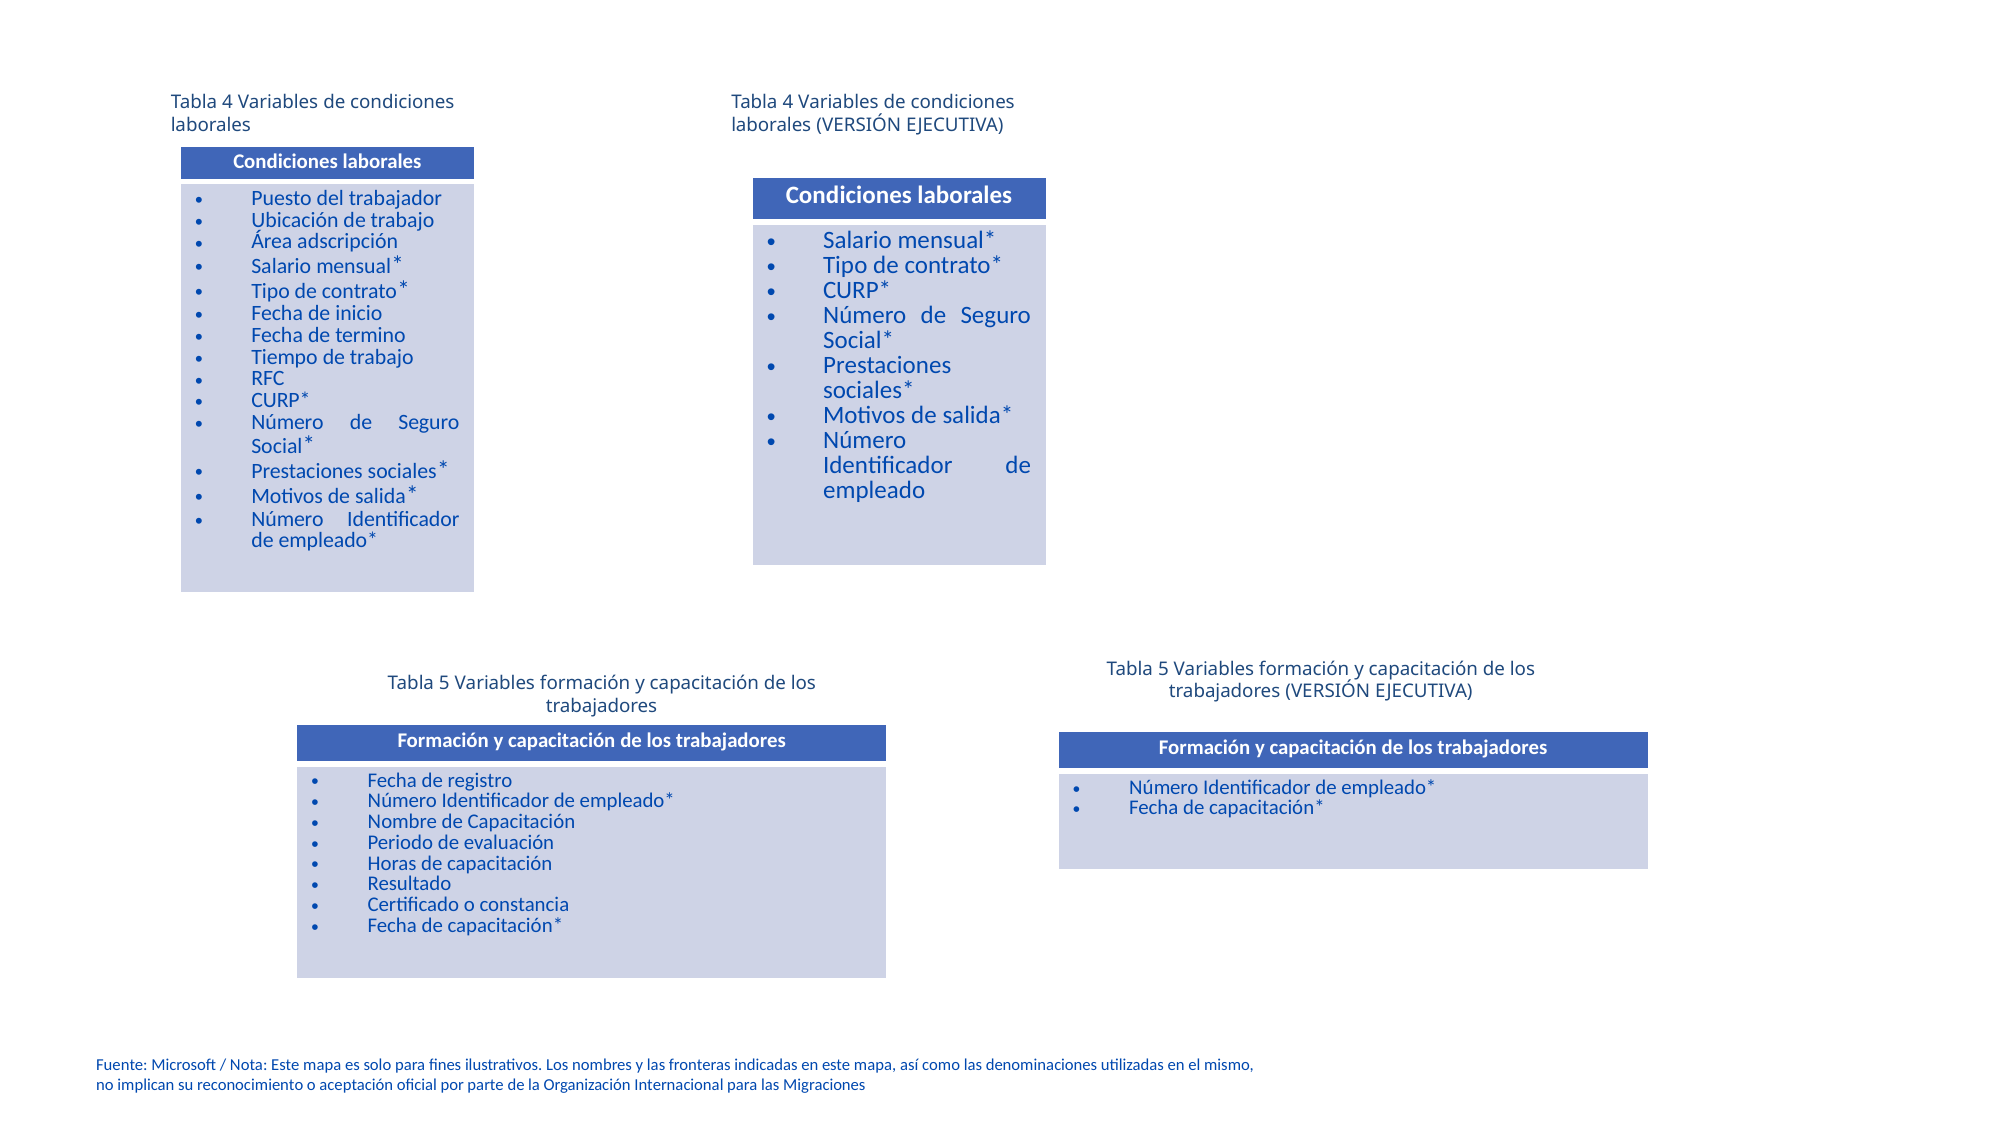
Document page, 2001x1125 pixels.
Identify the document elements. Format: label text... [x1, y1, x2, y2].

text_box Tabla 4 Variables de condiciones laborales (VERSIÓN EJECUTIVA) [716, 82, 1060, 188]
table_cell Salario mensual* Tipo de contrato* CURP* Número de Seguro Social* Prestaciones sociales* Motivos de salida* Número Identificador de empleado [753, 225, 1046, 565]
table_cell Puesto del trabajador Ubicación de trabajo Área adscripción Salario mensual* Tipo de contrato* Fecha de inicio Fecha de termino Tiempo de trabajo RFC CURP* Número de Seguro Social* Prestaciones sociales* Motivos de salida* Número Identificador de empleado* [181, 188, 474, 592]
table_header Condiciones laborales [753, 188, 1046, 219]
table_header Formación y capacitación de los trabajadores [1059, 732, 1648, 768]
table_cell Número Identificador de empleado* Fecha de capacitación* [1059, 774, 1648, 869]
table_header Formación y capacitación de los trabajadores [297, 725, 886, 761]
text_box Tabla 5 Variables formación y capacitación de los trabajadores (VERSIÓN EJECUTIVA) [1046, 649, 1595, 709]
text_box Tabla 4 Variables de condiciones laborales [155, 82, 500, 188]
table_cell Fecha de registro Número Identificador de empleado* Nombre de Capacitación Periodo de evaluación Horas de capacitación Resultado Certificado o constancia Fecha de capacitación* [297, 767, 886, 978]
text_box Tabla 5 Variables formación y capacitación de los trabajadores [327, 663, 876, 724]
